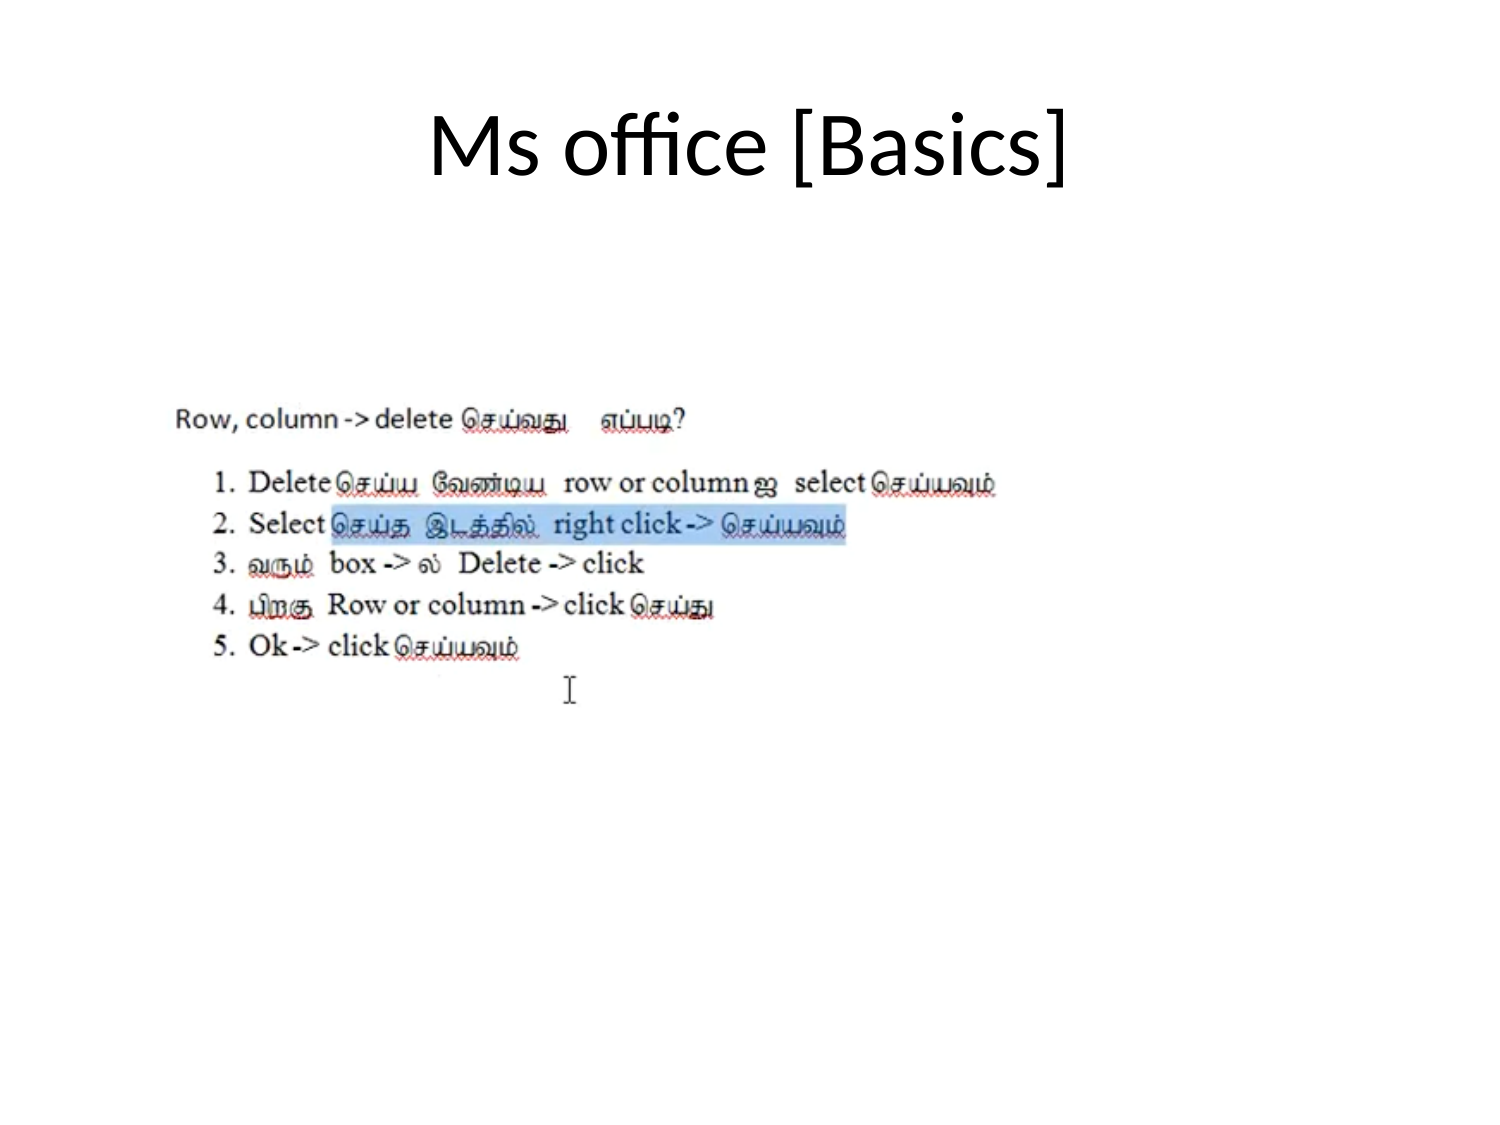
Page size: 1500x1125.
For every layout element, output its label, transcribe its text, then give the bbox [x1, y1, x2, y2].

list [127, 401, 1373, 867]
title Ms office [Basics] [75, 45, 1425, 233]
